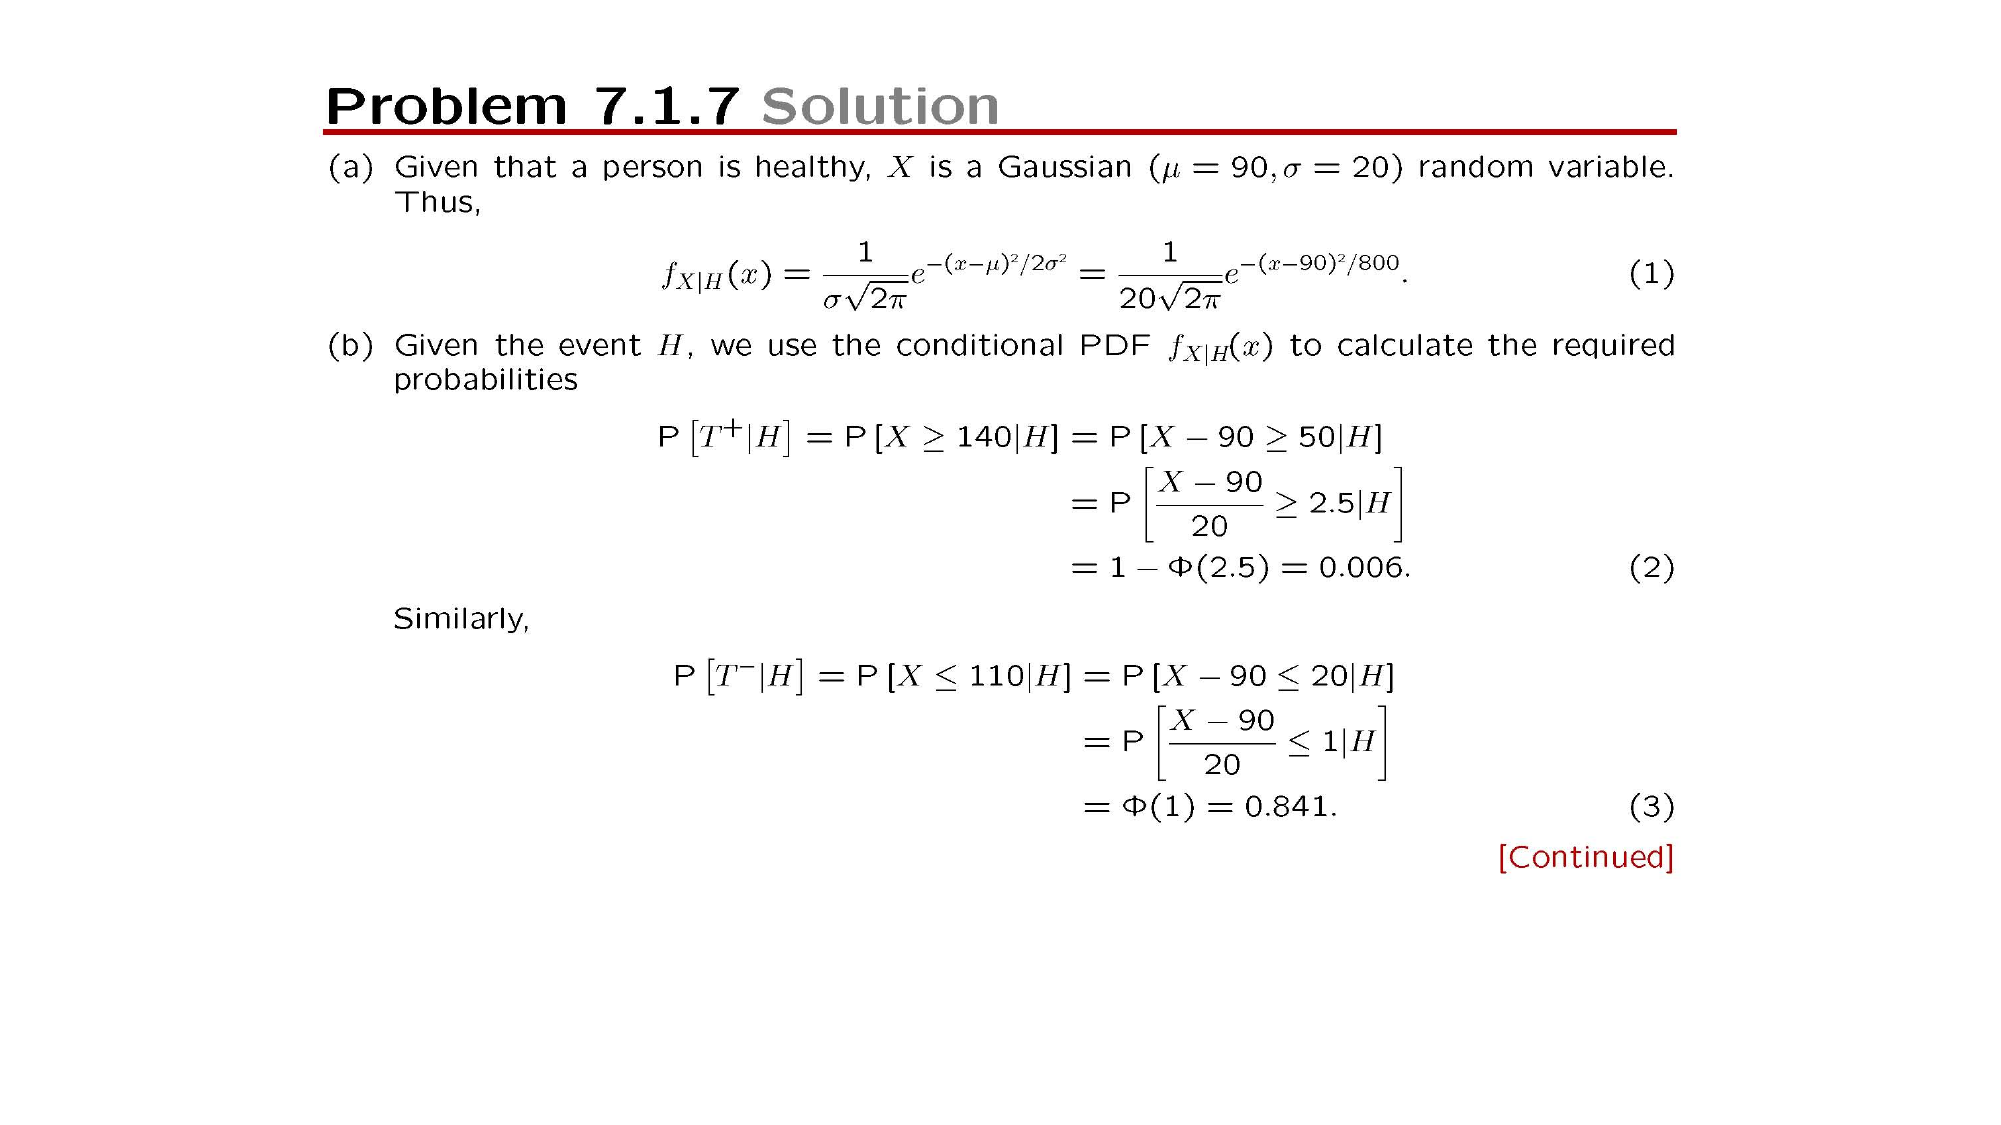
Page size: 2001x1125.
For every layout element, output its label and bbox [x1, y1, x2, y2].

picture [271, 0, 1728, 1125]
